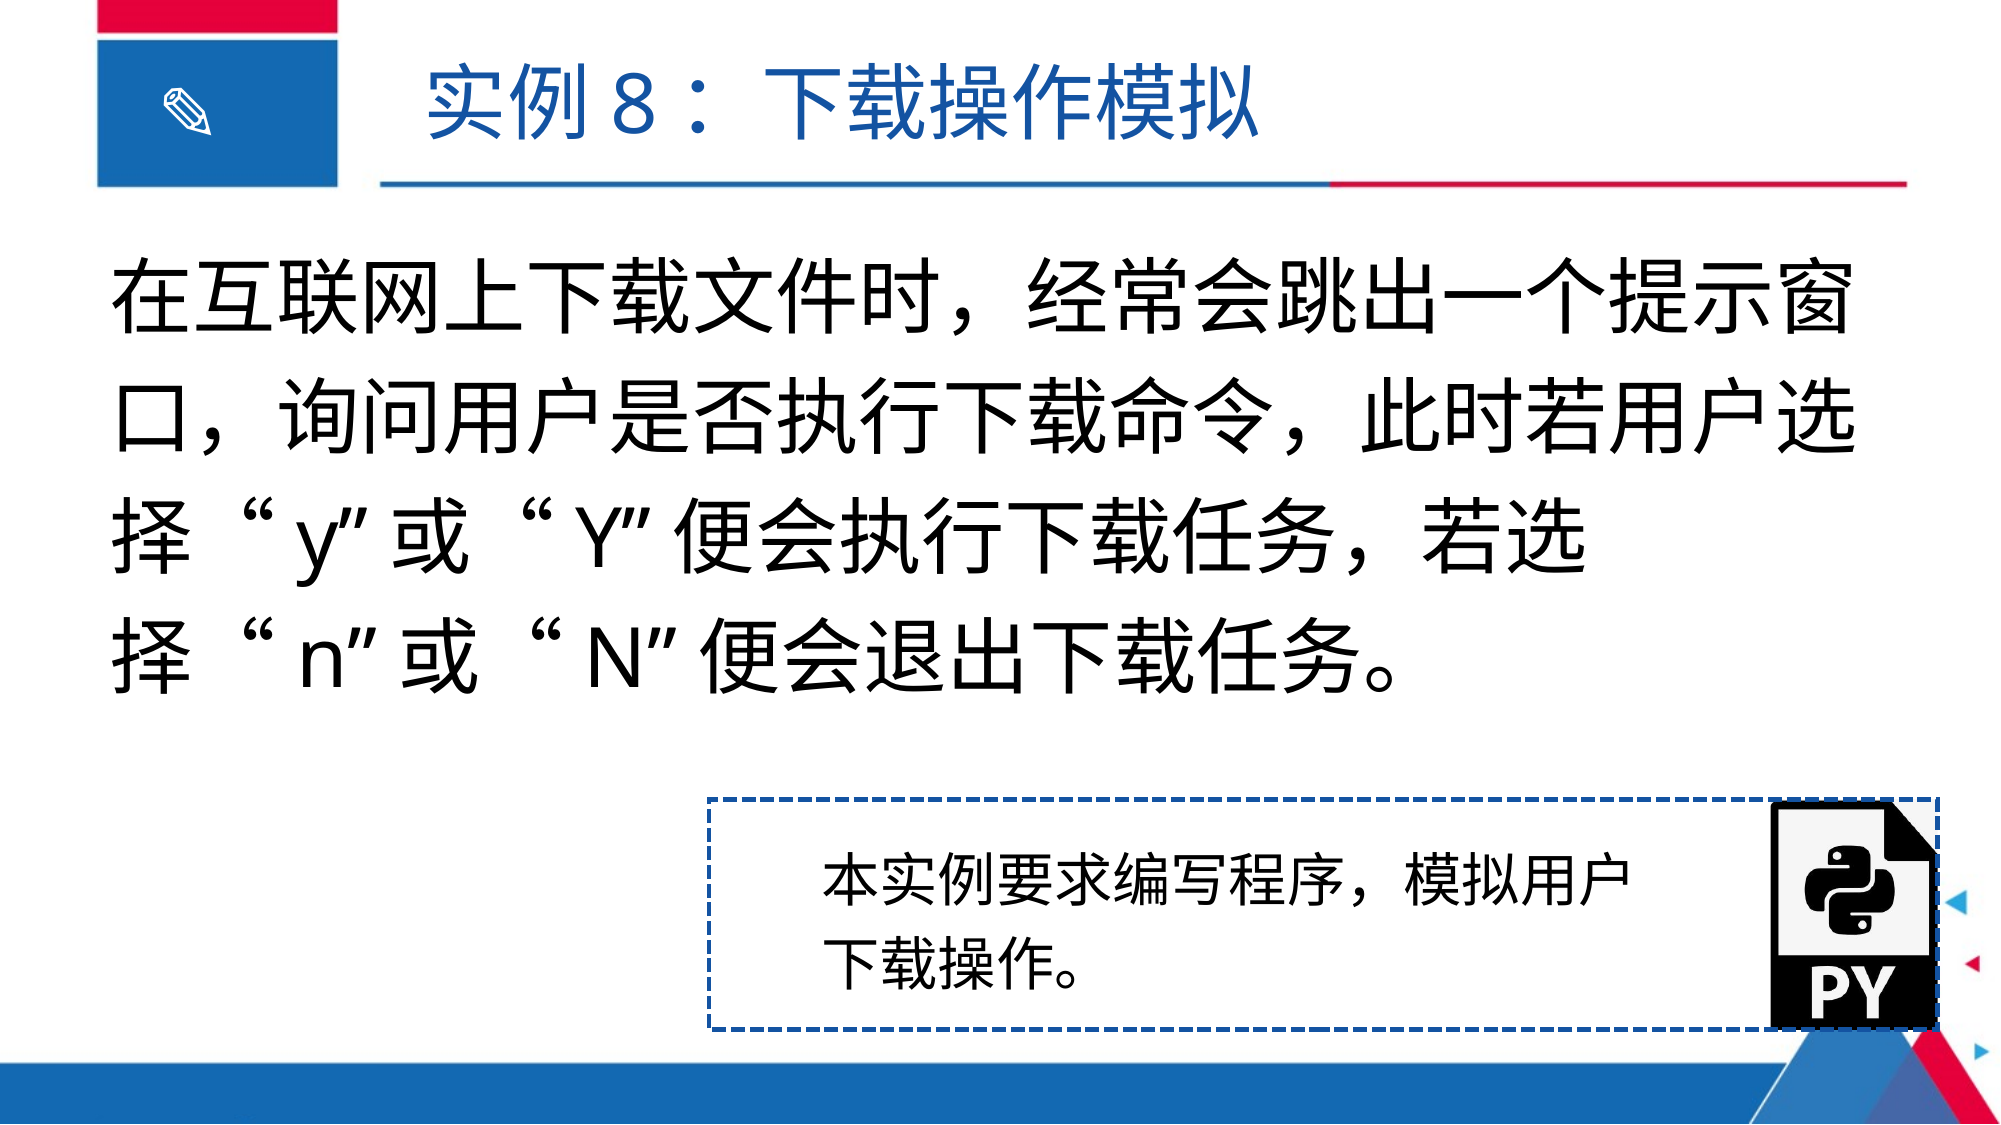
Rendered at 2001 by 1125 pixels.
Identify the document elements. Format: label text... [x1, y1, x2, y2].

text_box 实例8：下载操作模拟 [409, 43, 1366, 158]
text_box [708, 798, 1772, 1031]
text_box 在互联网上下载文件时，经常会跳出一个提示窗口，询问用户是否执行下载命令，此时若用户选择“y”或“Y”便会执行下载任务，若选择“n”或“N”便会退出下载任务。 [94, 216, 1938, 712]
text_box 本实例要求编写程序，模拟用户下载操作。 [806, 822, 1664, 1005]
picture [0, 0, 2000, 1124]
